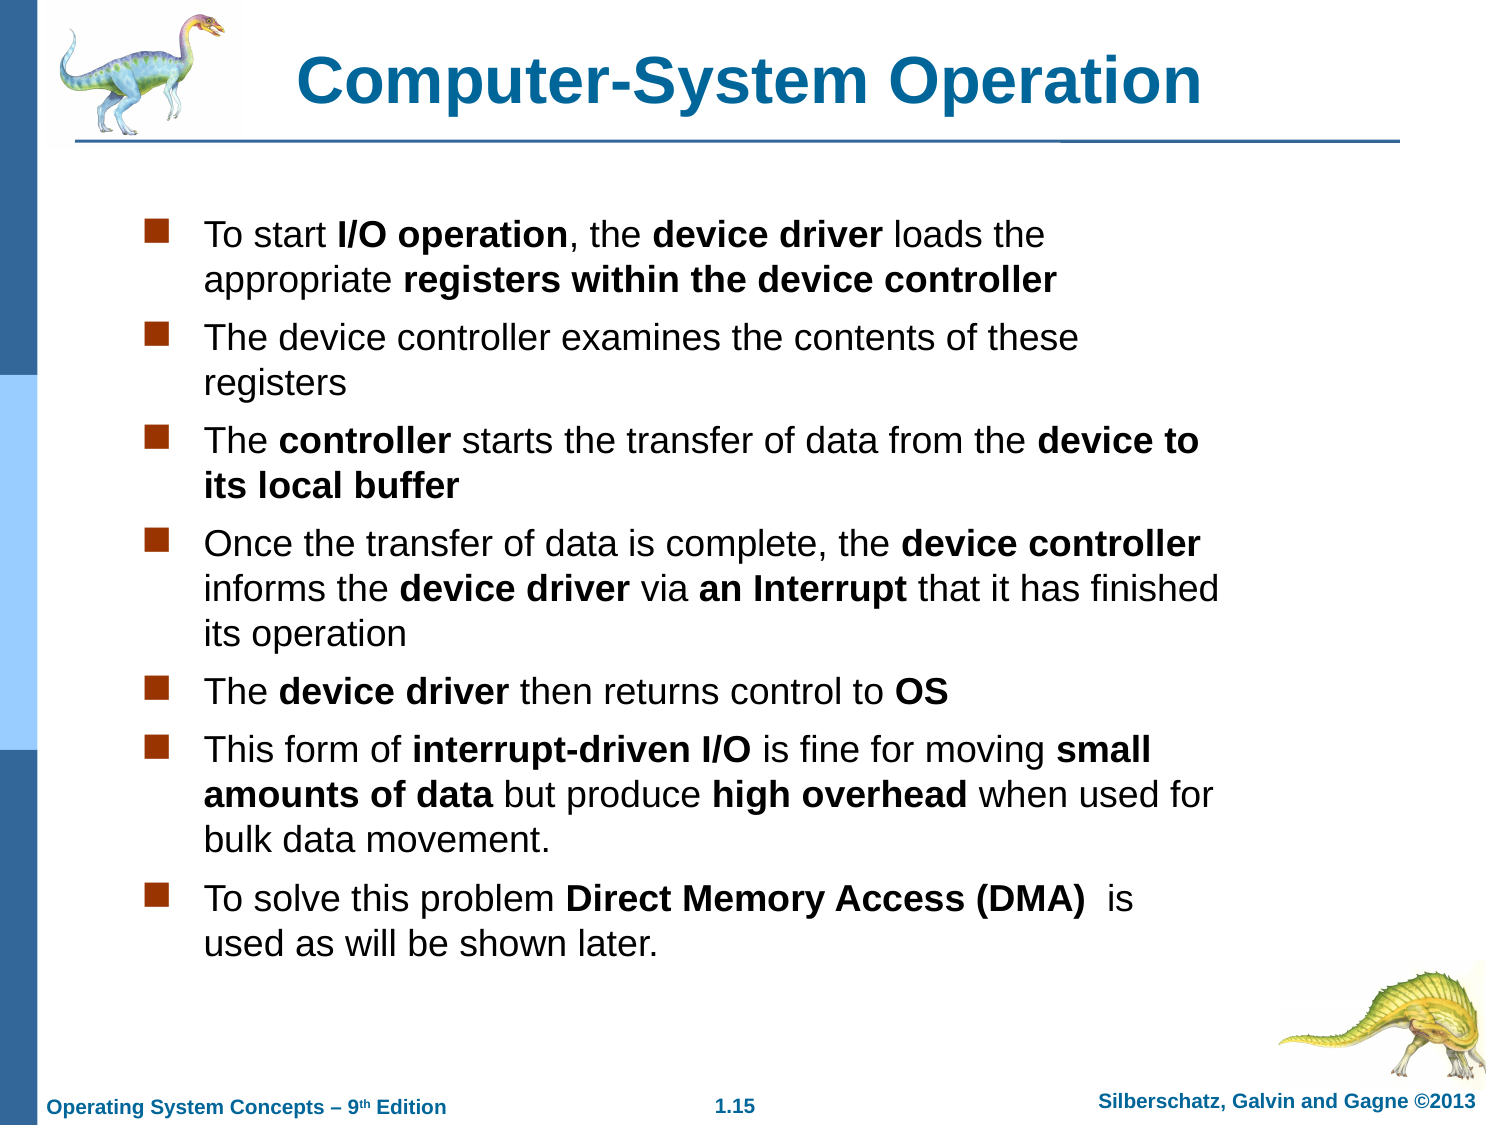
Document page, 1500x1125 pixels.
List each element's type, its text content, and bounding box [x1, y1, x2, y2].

picture [46, 0, 243, 149]
list To start I/O operation, the device driver loads the appropriate registers within the device controller The device controller examines the contents of these registers The controller starts the transfer of data from the device to its local buffer Once the transfer of data is complete, the device controller informs the device driver via an Interrupt that it has finished its operation The device driver then returns control to OS This form of interrupt-driven I/O is fine for moving small amounts of data but produce high overhead when used for bulk data movement. To solve this problem Direct Memory Access (DMA) is used as will be shown later. [132, 202, 1239, 991]
title Computer-System Operation [75, 29, 1425, 125]
picture [1275, 959, 1486, 1090]
